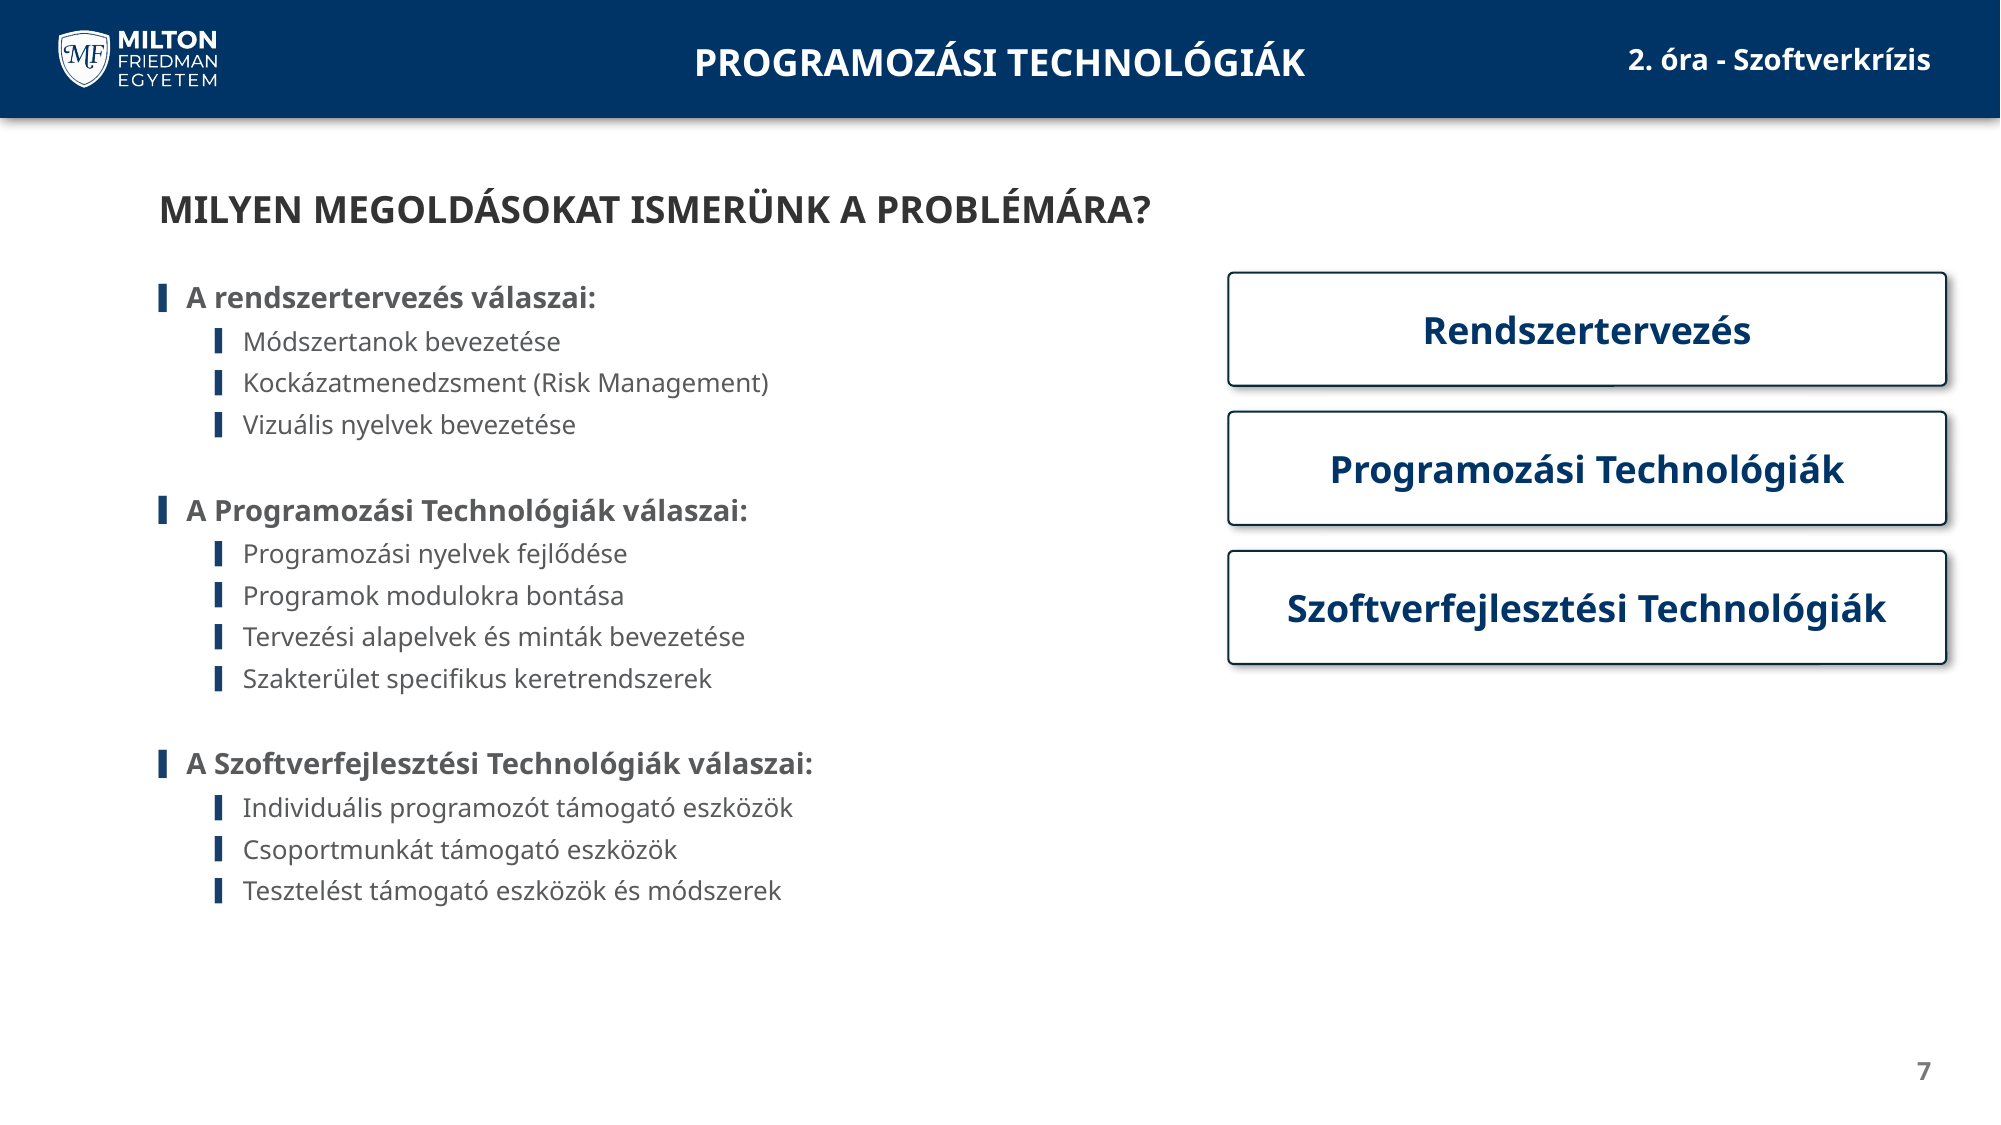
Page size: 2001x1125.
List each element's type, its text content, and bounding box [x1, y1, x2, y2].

text_box A rendszertervezés válaszai: Módszertanok bevezetése Kockázatmenedzsment (Risk Management) Vizuális nyelvek bevezetése A Programozási Technológiák válaszai: Programozási nyelvek fejlődése Programok modulokra bontása Tervezési alapelvek és minták bevezetése Szakterület specifikus keretrendszerek A Szoftverfejlesztési Technológiák válaszai: Individuális programozót támogató eszközök Csoportmunkát támogató eszközök Tesztelést támogató eszközök és módszerek [143, 272, 1947, 1043]
slide_number 6 [1496, 1042, 1947, 1103]
text_box [1226, 549, 1948, 666]
text_box Rendszertervezés [1228, 299, 1947, 359]
text_box 2. óra - Szoftverkrízis [1541, 33, 1947, 84]
text_box Programozási Technológiák [1228, 438, 1947, 499]
text_box [0, 0, 2000, 120]
text_box PROGRAMOZÁSI TECHNOLÓGIÁK [608, 31, 1392, 92]
text_box [1226, 410, 1948, 527]
picture [58, 29, 218, 89]
text_box MILYEN MEGOLDÁSOKAT ISMERÜNK A PROBLÉMÁRA? [143, 179, 1392, 239]
text_box Szoftverfejlesztési Technológiák [1228, 577, 1947, 638]
text_box [1226, 270, 1948, 388]
